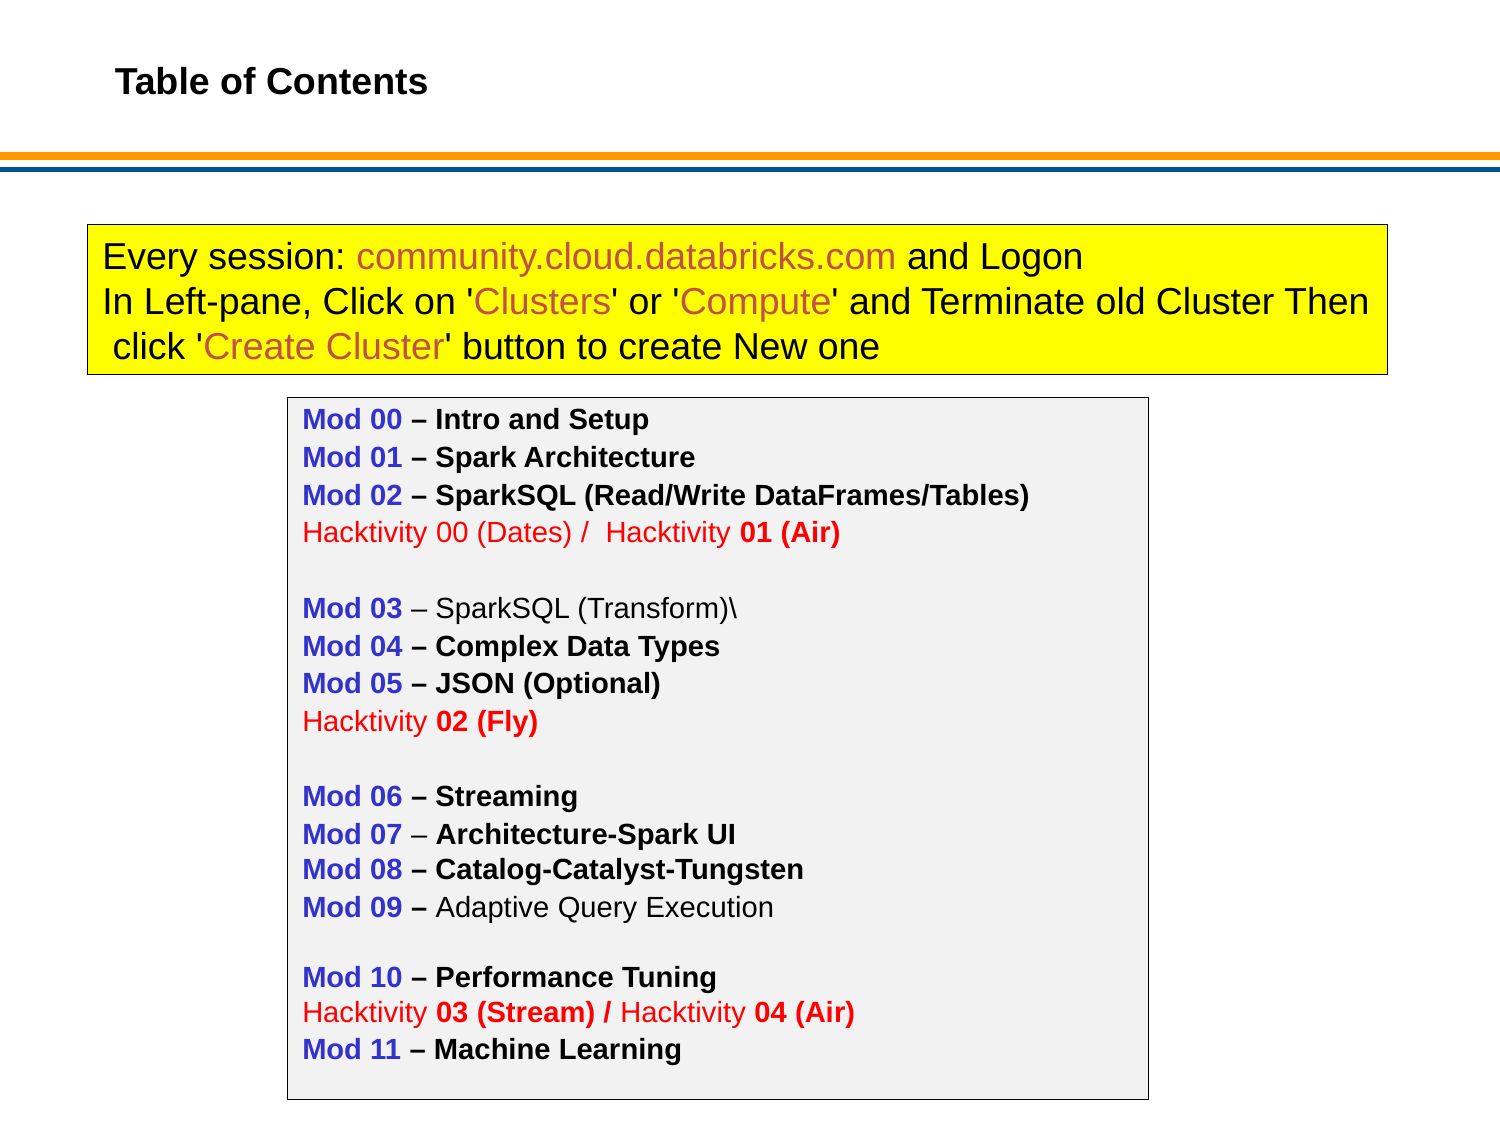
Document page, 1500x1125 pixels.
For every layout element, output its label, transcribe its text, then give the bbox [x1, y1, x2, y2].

text_box Table of Contents [99, 49, 852, 110]
text_box Every session: community.cloud.databricks.com and Logon In Left-pane, Click on 'Clusters' or 'Compute' and Terminate old Cluster Then click 'Create Cluster' button to create New one [87, 224, 1388, 375]
text_box Mod 00 – Intro and Setup Mod 01 – Spark Architecture Mod 02 – SparkSQL (Read/Write DataFrames/Tables) Hacktivity 00 (Dates) / Hacktivity 01 (Air) Mod 03 – SparkSQL (Transform)\ Mod 04 – Complex Data Types Mod 05 – JSON (Optional) Hacktivity 02 (Fly) Mod 06 – Streaming Mod 07 – Architecture-Spark UI Mod 08 – Catalog-Catalyst-Tungsten Mod 09 – Adaptive Query Execution Mod 10 – Performance Tuning Hacktivity 03 (Stream) / Hacktivity 04 (Air) Mod 11 – Machine Learning [287, 397, 1149, 1100]
